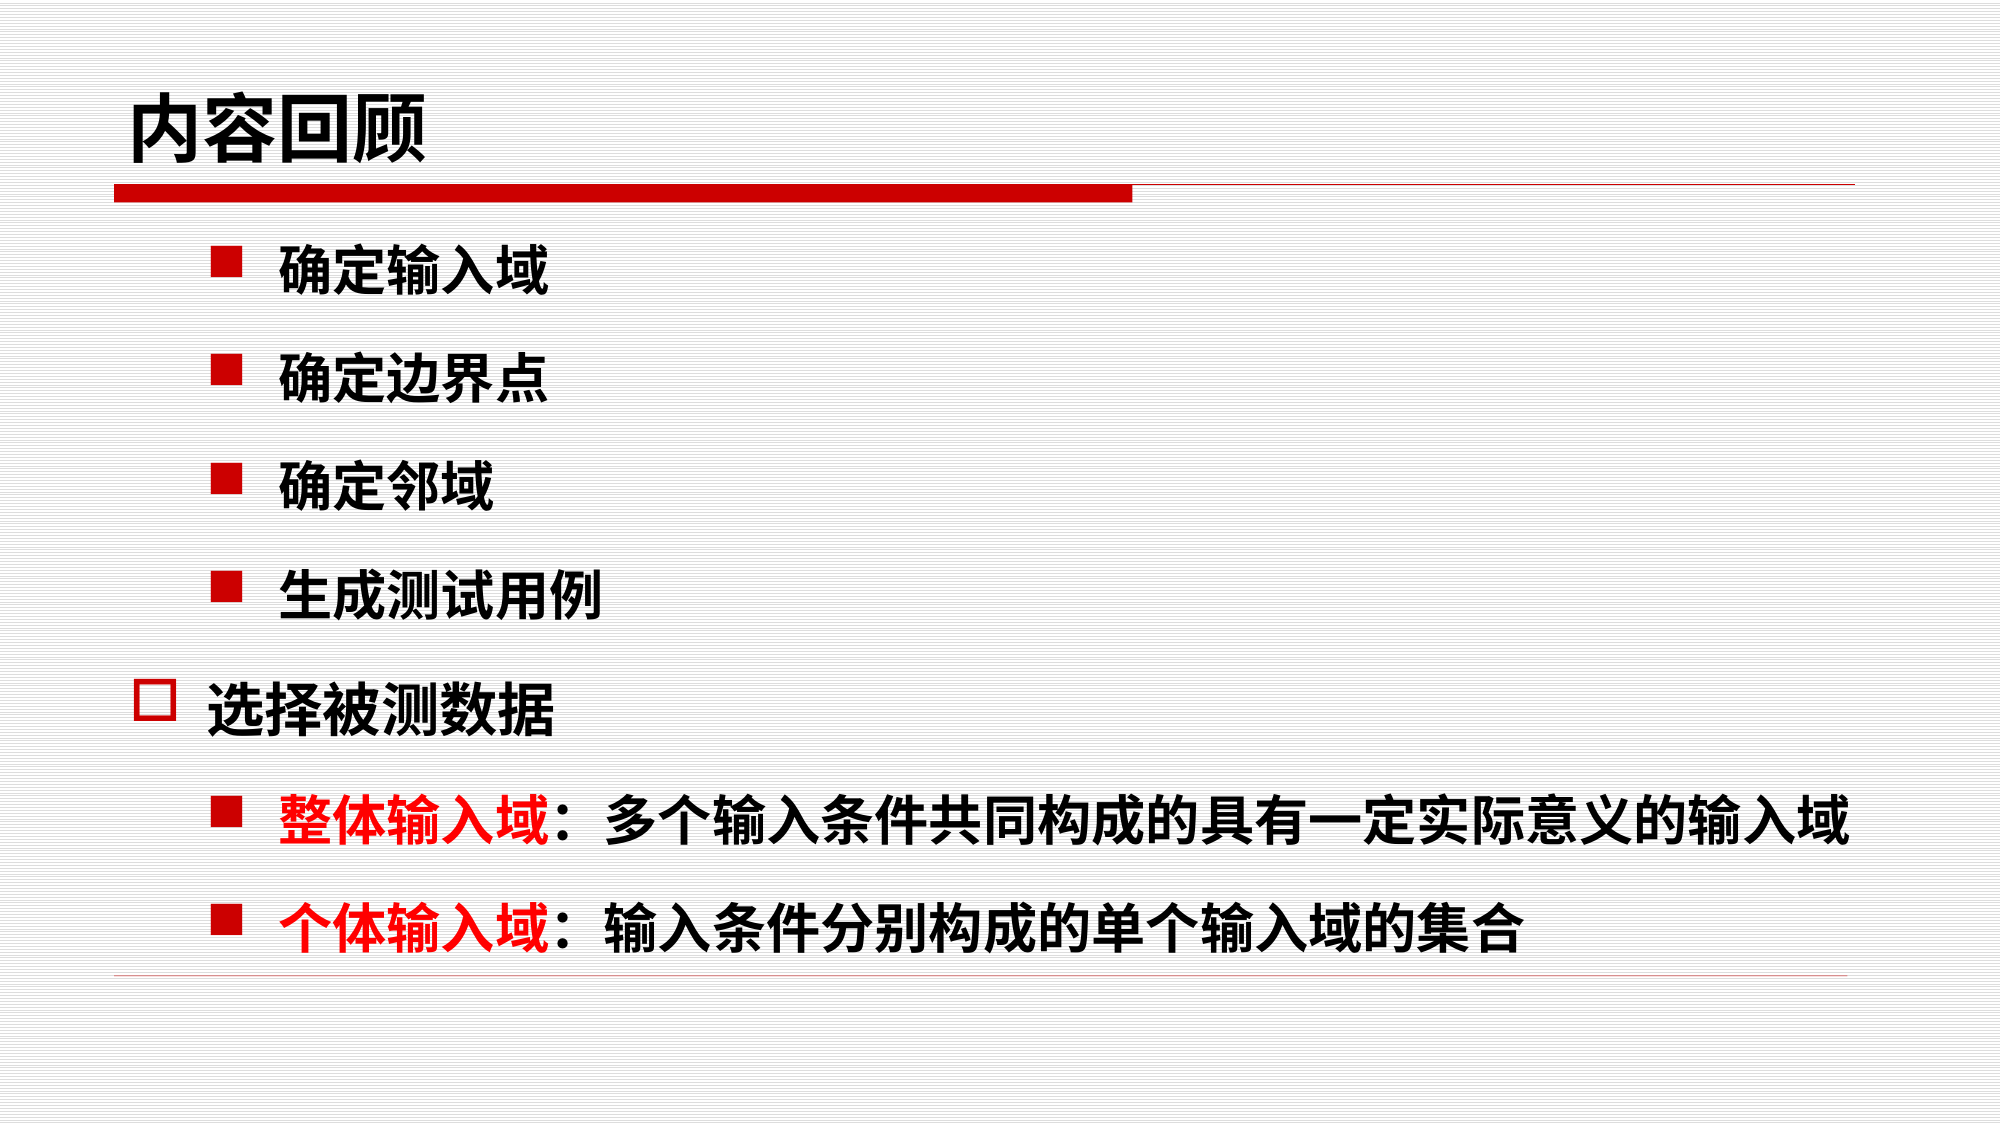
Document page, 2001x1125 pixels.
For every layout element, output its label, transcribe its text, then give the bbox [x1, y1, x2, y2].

list 确定输入域 确定边界点 确定邻域 生成测试用例 选择被测数据 整体输入域：多个输入条件共同构成的具有一定实际意义的输入域 个体输入域：输入条件分别构成的单个输入域的集合 [114, 196, 1981, 897]
title 内容回顾 [112, 42, 1863, 179]
